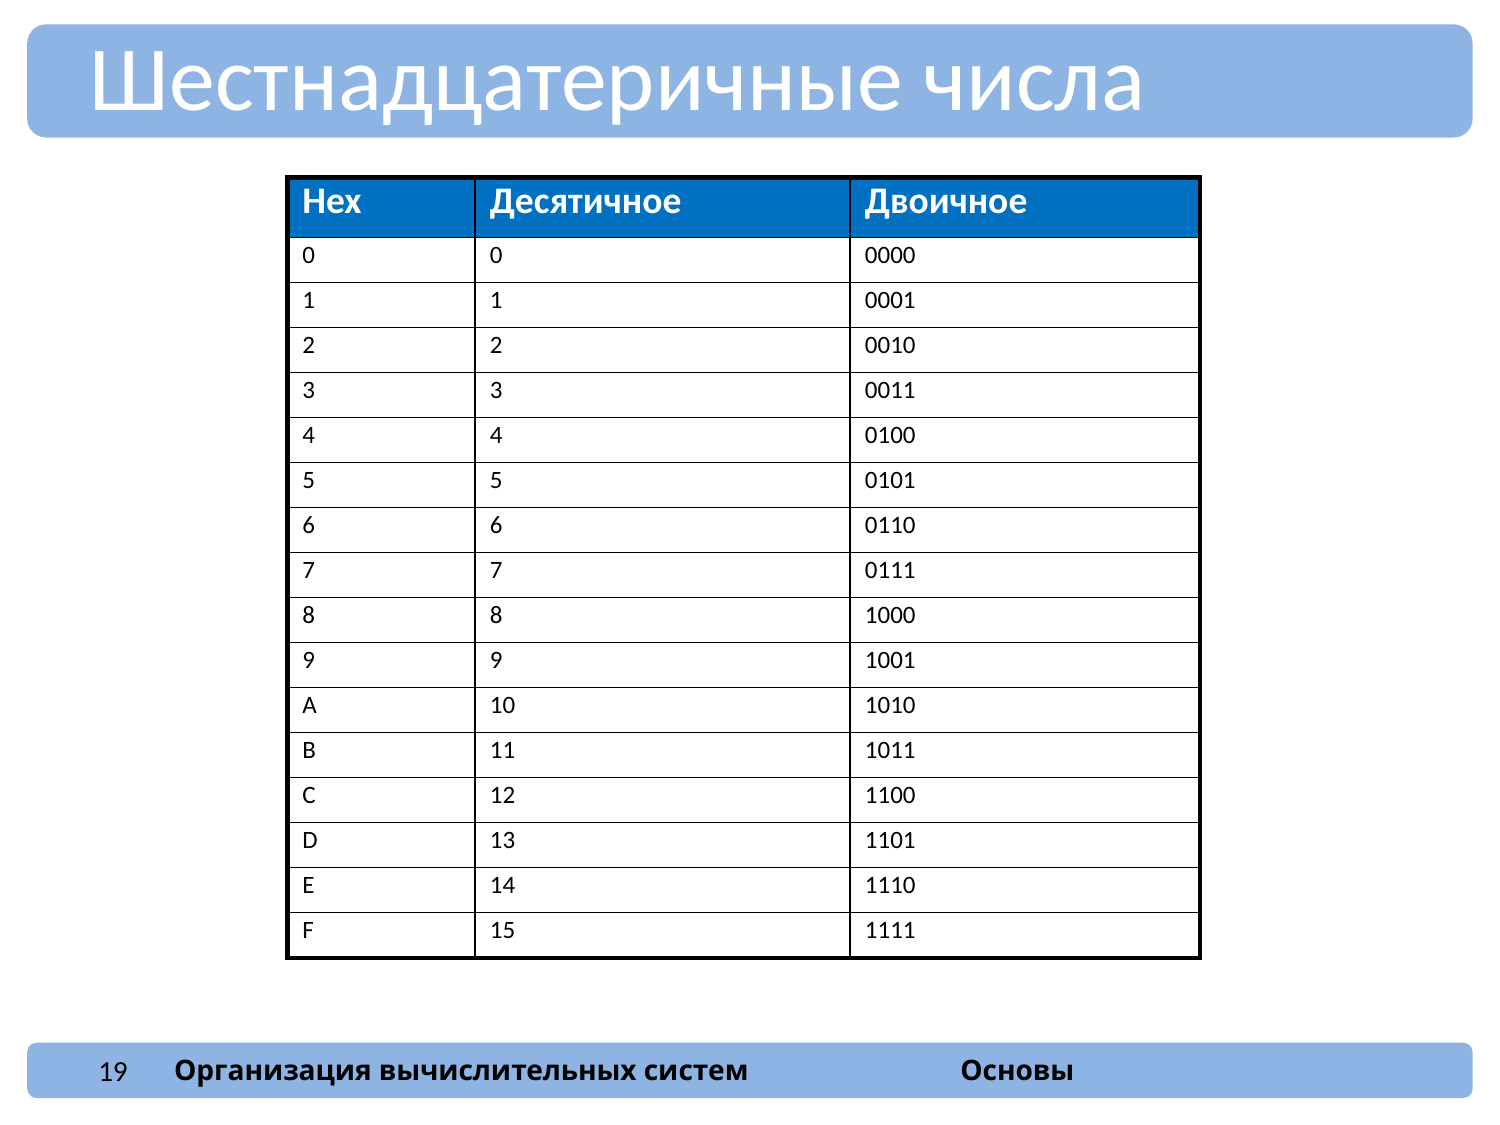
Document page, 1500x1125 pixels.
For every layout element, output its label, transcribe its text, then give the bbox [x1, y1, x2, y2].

table_header Двоичное [851, 180, 1198, 237]
table_header Десятичное [476, 180, 849, 237]
table_cell 0 [290, 238, 474, 282]
table_cell 3 [476, 373, 849, 417]
table_cell 0101 [851, 463, 1198, 507]
table_cell 1 [290, 283, 474, 327]
slide_number 19 [0, 1044, 143, 1096]
table_cell 0100 [851, 418, 1198, 462]
table_cell 8 [290, 598, 474, 642]
table_cell 9 [290, 643, 474, 687]
table_cell 14 [476, 868, 849, 912]
table_cell 4 [290, 418, 474, 462]
table_cell A [290, 688, 474, 732]
table_cell 7 [290, 553, 474, 597]
table_cell 2 [290, 328, 474, 372]
table_cell F [290, 913, 474, 956]
table_cell 6 [476, 508, 849, 552]
table_cell 0011 [851, 373, 1198, 417]
table_cell C [290, 778, 474, 822]
table_header Hex [290, 180, 474, 237]
table_cell 0000 [851, 238, 1198, 282]
table_cell 9 [476, 643, 849, 687]
table_cell 1011 [851, 733, 1198, 777]
table_cell 8 [476, 598, 849, 642]
table_cell 2 [476, 328, 849, 372]
table_cell 1111 [851, 913, 1198, 956]
table_cell 4 [476, 418, 849, 462]
table_cell 1100 [851, 778, 1198, 822]
table_cell 0010 [851, 328, 1198, 372]
table_cell 1 [476, 283, 849, 327]
table_cell E [290, 868, 474, 912]
table_cell 3 [290, 373, 474, 417]
table_cell 0111 [851, 553, 1198, 597]
table_cell 10 [476, 688, 849, 732]
table_cell 13 [476, 823, 849, 867]
table_cell 1010 [851, 688, 1198, 732]
table_cell 1001 [851, 643, 1198, 687]
table_cell D [290, 823, 474, 867]
table_cell 12 [476, 778, 849, 822]
table_cell 11 [476, 733, 849, 777]
table_cell 5 [476, 463, 849, 507]
table_cell 1101 [851, 823, 1198, 867]
table_cell 0001 [851, 283, 1198, 327]
table_cell 0 [476, 238, 849, 282]
table_cell 1110 [851, 868, 1198, 912]
table_cell 0110 [851, 508, 1198, 552]
table_cell 7 [476, 553, 849, 597]
table_cell 6 [290, 508, 474, 552]
text_box [87, 174, 1413, 1025]
table_cell 1000 [851, 598, 1198, 642]
table_cell B [290, 733, 474, 777]
text_box Шестнадцатеричные числа [75, 11, 1375, 136]
table_cell 5 [290, 463, 474, 507]
table_cell 15 [476, 913, 849, 956]
